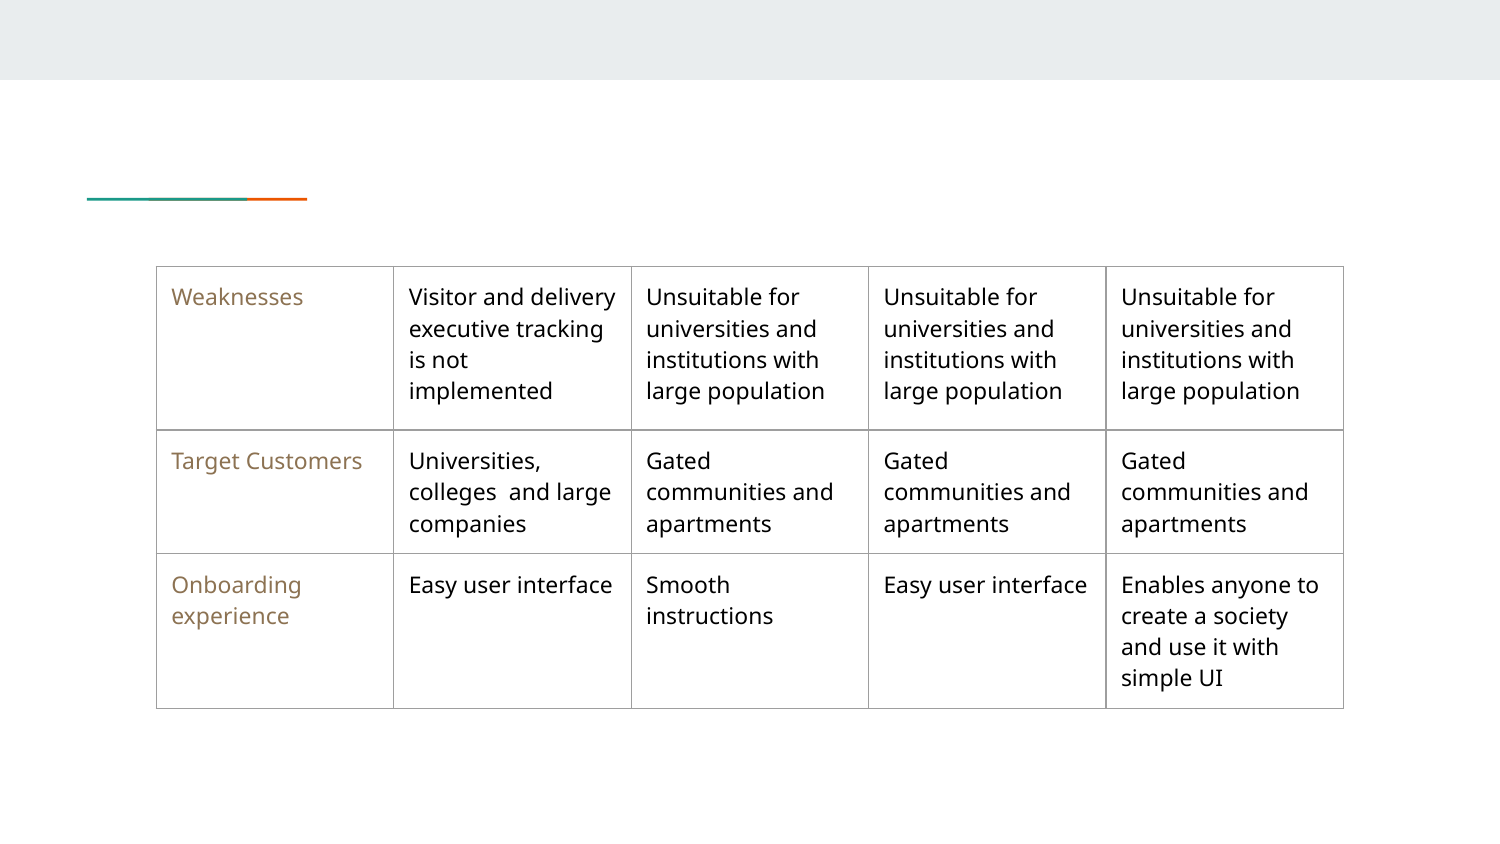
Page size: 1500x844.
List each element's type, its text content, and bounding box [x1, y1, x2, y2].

table_header Unsuitable for universities and institutions with large population [632, 267, 868, 429]
table_header Unsuitable for universities and institutions with large population [1107, 267, 1343, 429]
table_header Unsuitable for universities and institutions with large population [869, 267, 1105, 429]
table_cell Universities, colleges and large companies [394, 431, 631, 553]
table_cell Gated communities and apartments [632, 431, 868, 553]
list [119, 253, 1381, 751]
table_cell Onboarding experience [157, 554, 393, 708]
table_cell Gated communities and apartments [869, 431, 1105, 553]
table_cell Enables anyone to create a society and use it with simple UI [1107, 554, 1343, 708]
table_cell Smooth instructions [632, 554, 868, 708]
table_cell Target Customers [157, 431, 393, 553]
table_cell Easy user interface [869, 554, 1105, 708]
table_header Visitor and delivery executive tracking is not implemented [394, 267, 631, 429]
table_cell Gated communities and apartments [1107, 431, 1343, 553]
table_cell Easy user interface [394, 554, 631, 708]
table_header Weaknesses [157, 267, 393, 429]
